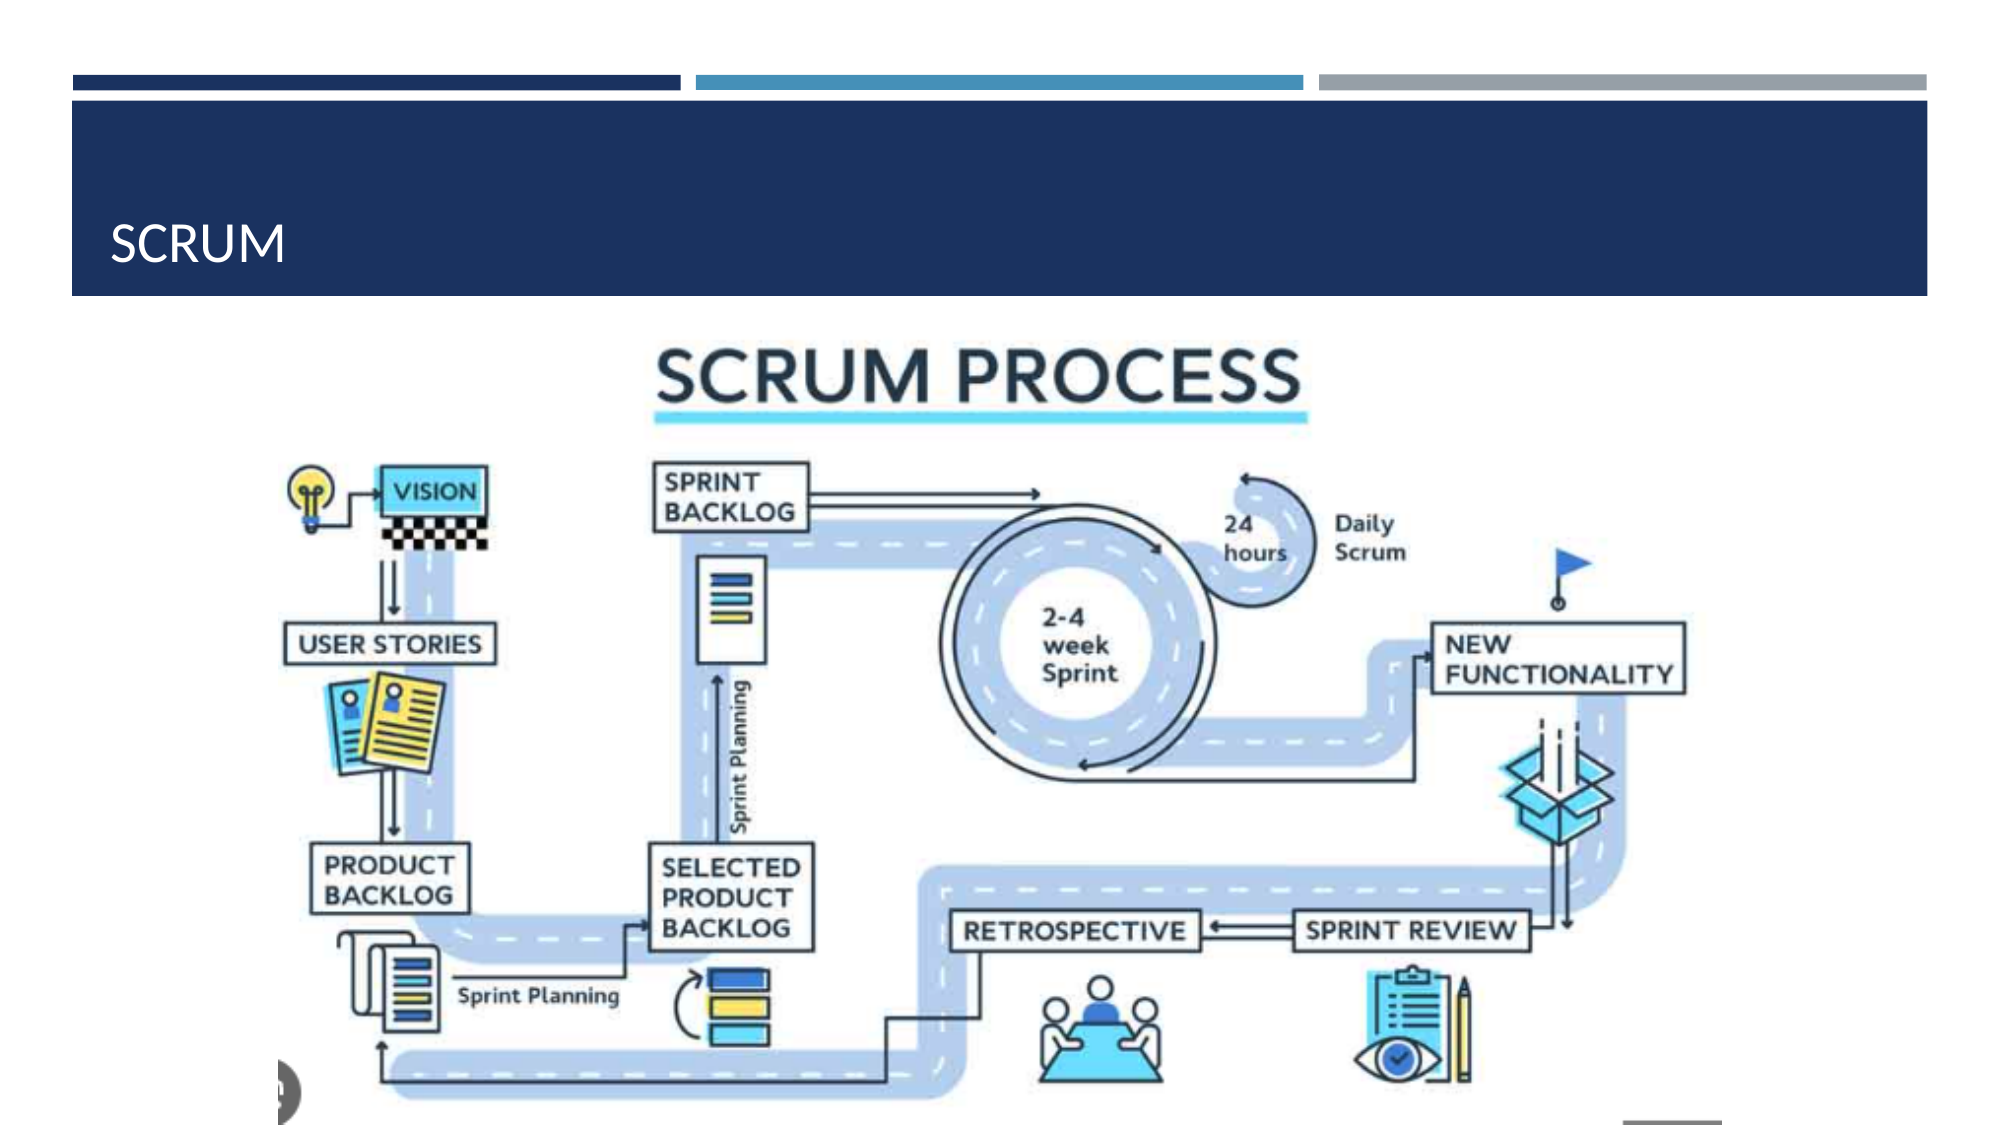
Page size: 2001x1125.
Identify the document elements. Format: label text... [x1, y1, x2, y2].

picture [277, 315, 1722, 1125]
title SCRUM [95, 115, 1905, 282]
